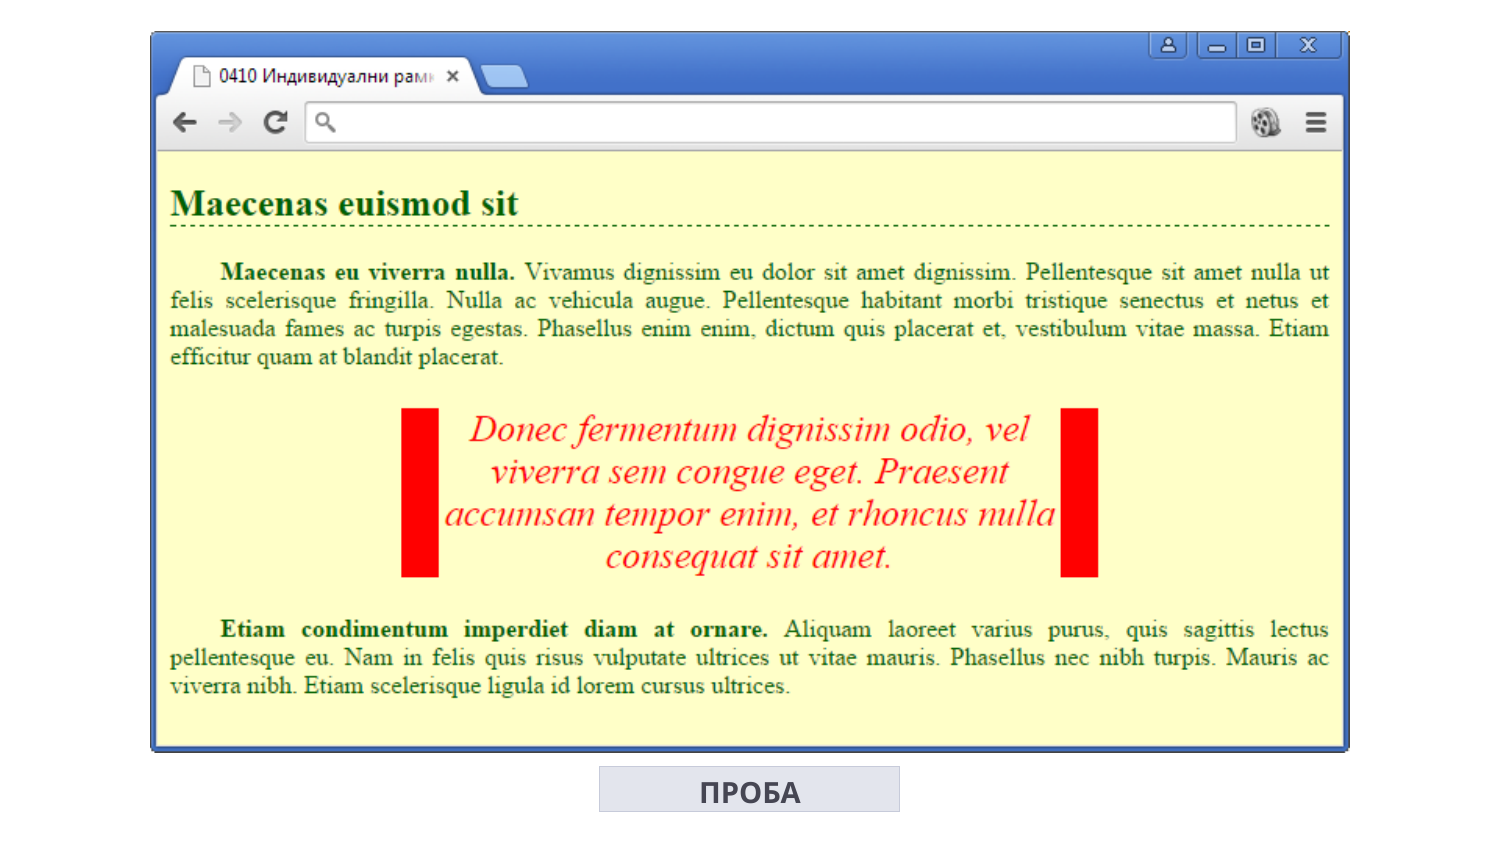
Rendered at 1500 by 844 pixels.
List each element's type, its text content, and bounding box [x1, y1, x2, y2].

text_box ПРОБА [599, 766, 900, 812]
picture [149, 31, 1351, 753]
